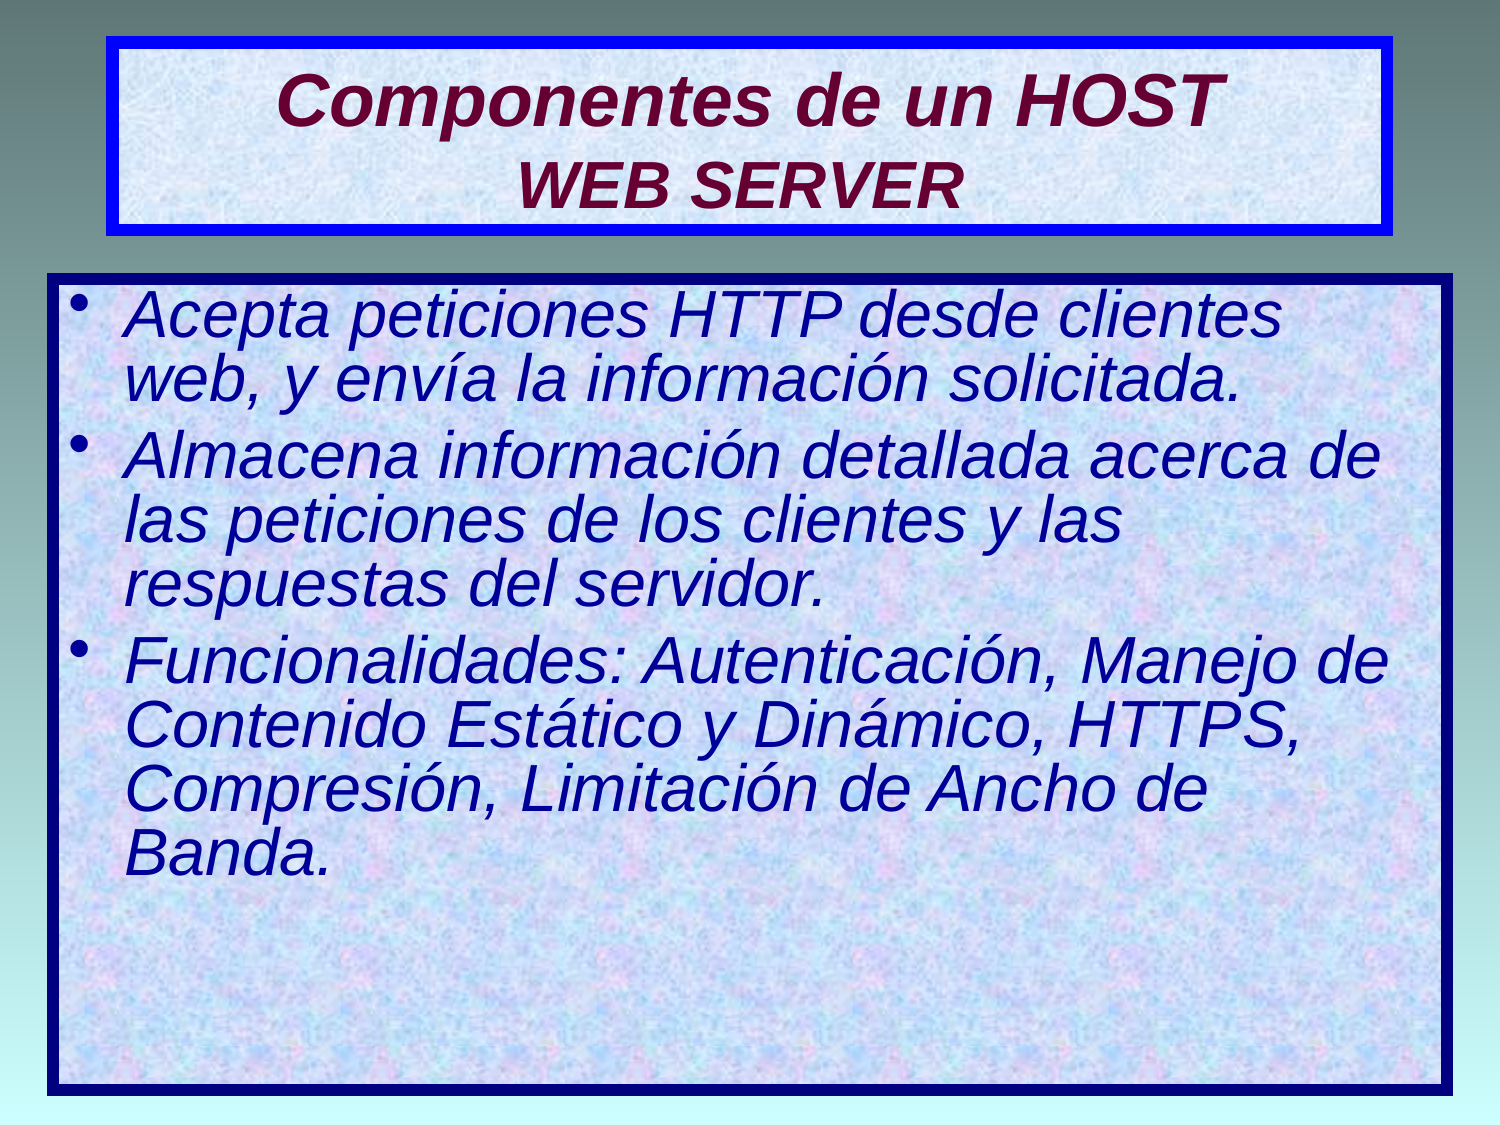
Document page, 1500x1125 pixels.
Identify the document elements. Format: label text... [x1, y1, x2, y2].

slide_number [112, 1091, 426, 1101]
list Acepta peticiones HTTP desde clientes web, y envía la información solicitada. Almacena información detallada acerca de las peticiones de los clientes y las respuestas del servidor. Funcionalidades: Autenticación, Manejo de Contenido Estático y Dinámico, HTTPS, Compresión, Limitación de Ancho de Banda. [52, 278, 1448, 1091]
slide_number 28 [1074, 1091, 1388, 1101]
title Componentes de un HOST WEB SERVER [111, 42, 1388, 231]
